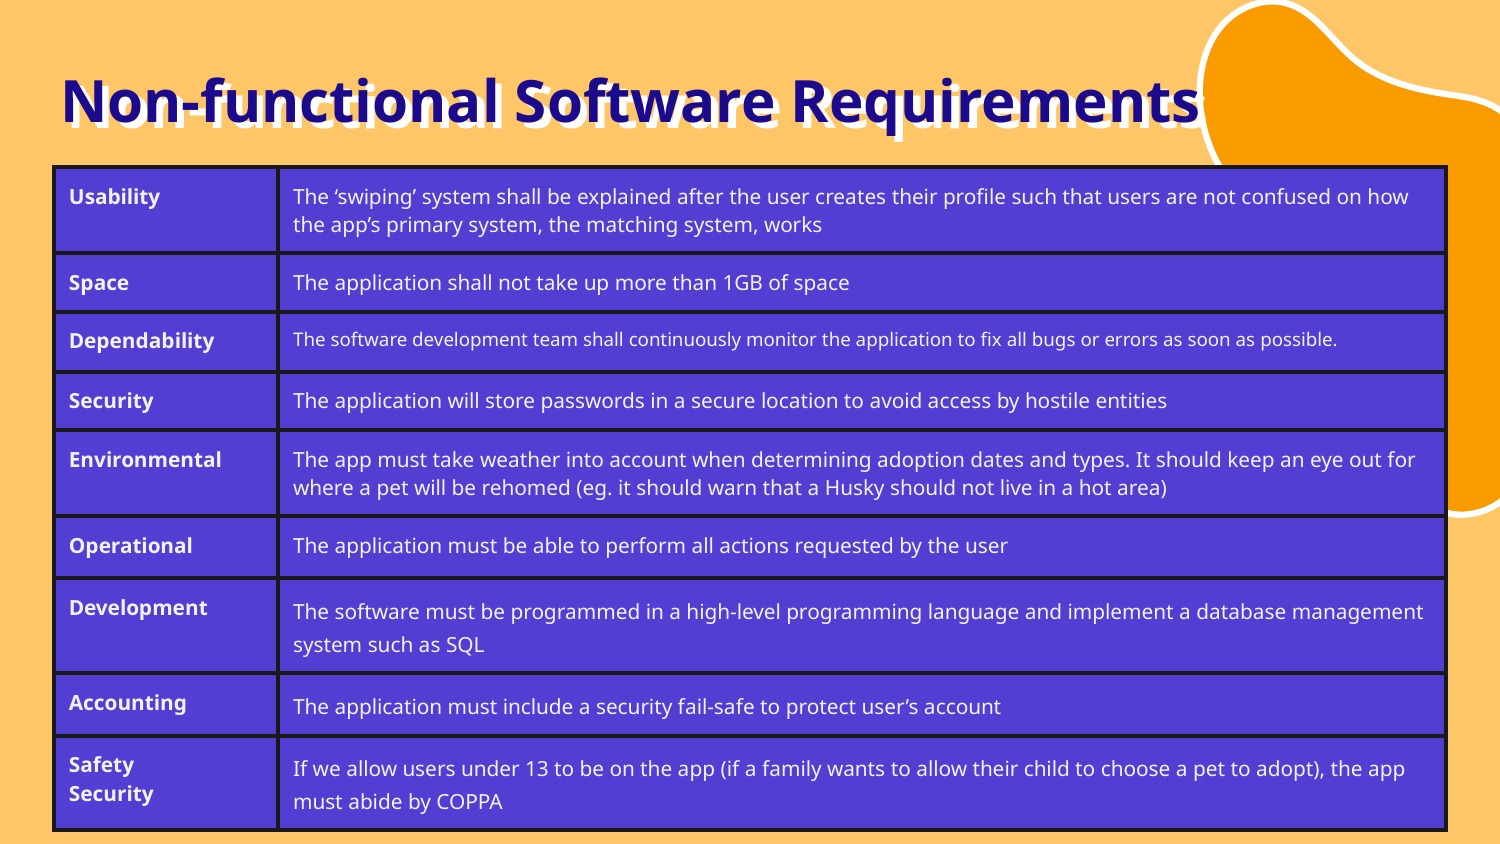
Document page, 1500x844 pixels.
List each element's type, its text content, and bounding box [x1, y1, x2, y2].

table_cell The application must be able to perform all actions requested by the user [280, 518, 1444, 576]
table_cell Safety Security [56, 738, 276, 828]
table_cell Space [56, 255, 276, 310]
table_header The ‘swiping’ system shall be explained after the user creates their profile such that users are not confused on how the app’s primary system, the matching system, works [280, 169, 1444, 251]
table_cell The software development team shall continuously monitor the application to fix all bugs or errors as soon as possible. [280, 314, 1444, 370]
table_cell If we allow users under 13 to be on the app (if a family wants to allow their child to choose a pet to adopt), the app must abide by COPPA [280, 738, 1444, 828]
table_cell The application shall not take up more than 1GB of space [280, 255, 1444, 310]
title Non-functional Software Requirements [45, 49, 1424, 143]
table_cell The application will store passwords in a secure location to avoid access by hostile entities [280, 374, 1444, 428]
table_cell The app must take weather into account when determining adoption dates and types. It should keep an eye out for where a pet will be rehomed (eg. it should warn that a Husky should not live in a hot area) [280, 432, 1444, 514]
table_cell Security [56, 374, 276, 428]
table_header Usability [56, 169, 276, 251]
table_cell Operational [56, 518, 276, 576]
table_cell Dependability [56, 314, 276, 370]
table_cell Accounting [56, 675, 276, 734]
table_cell Development [56, 580, 276, 671]
table_cell Environmental [56, 432, 276, 514]
table_cell The application must include a security fail-safe to protect user’s account [280, 675, 1444, 734]
table_cell The software must be programmed in a high-level programming language and implement a database management system such as SQL [280, 580, 1444, 671]
